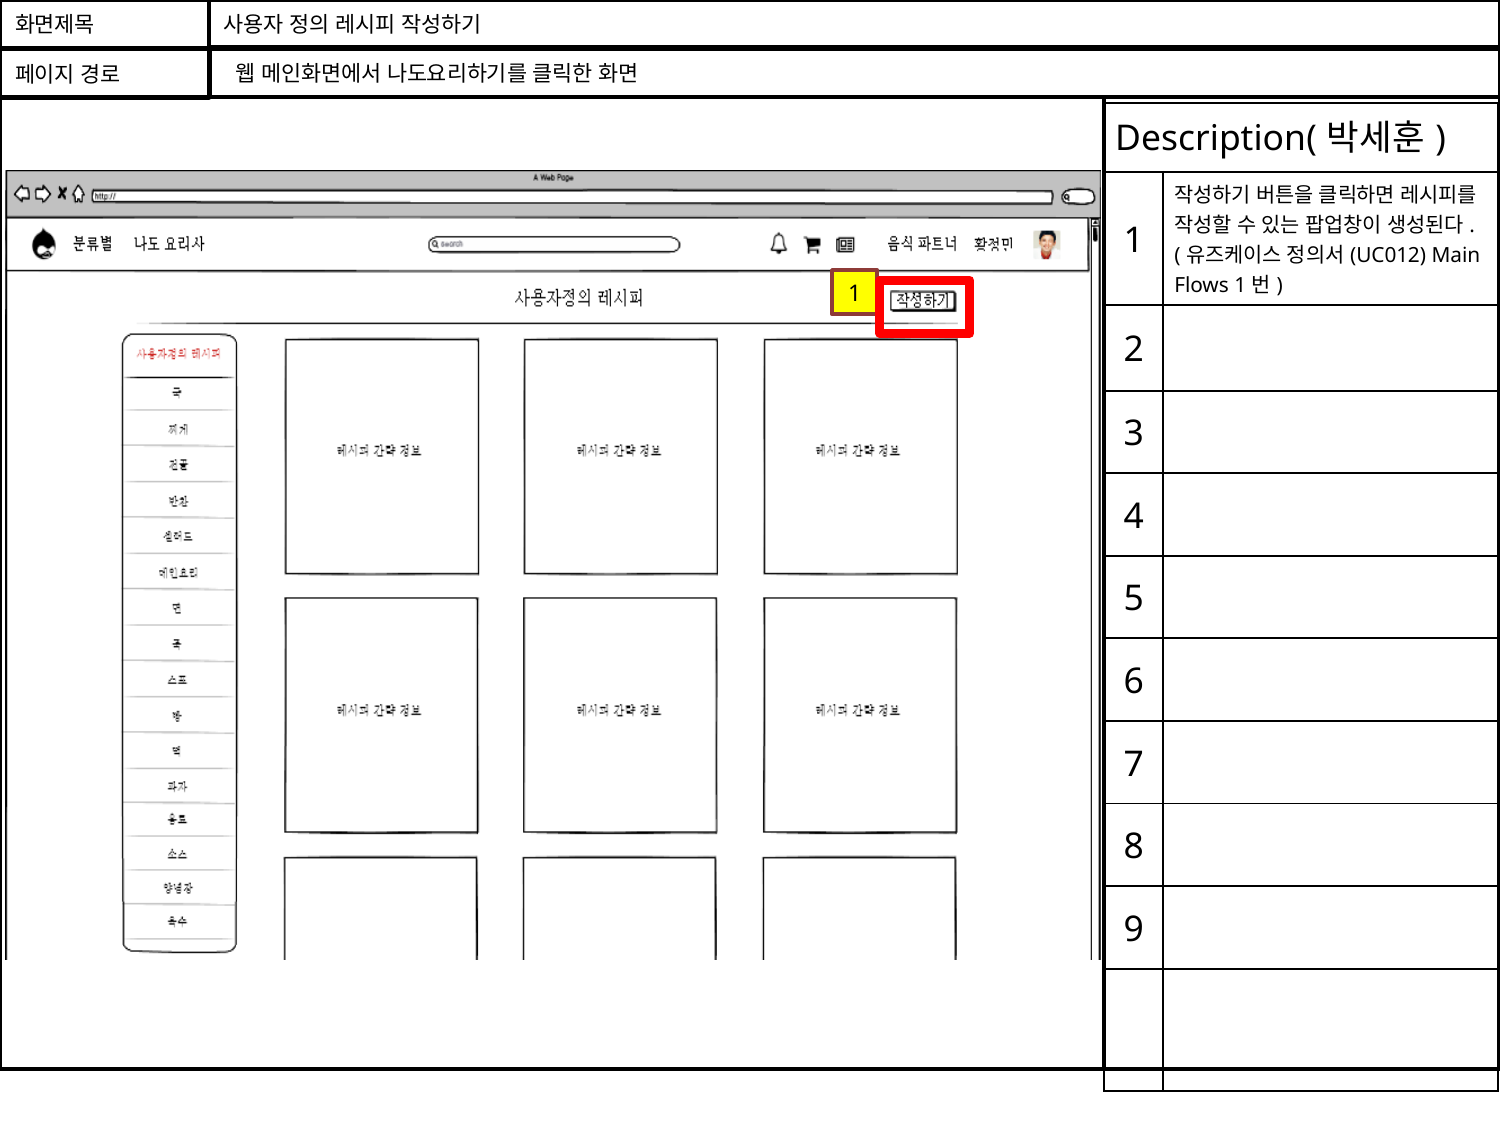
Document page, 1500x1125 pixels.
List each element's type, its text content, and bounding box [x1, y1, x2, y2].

table_cell 작성하기 버튼을 클릭하면 레시피를 작성할 수 있는 팝업창이 생성된다. (유즈케이스 정의서(UC012) Main Flows 1번) [1164, 173, 1497, 304]
table_cell 9 [1105, 887, 1162, 968]
table_cell 2 [1105, 306, 1162, 390]
text_box [1106, 99, 1500, 1071]
text_box 페이지 경로 [0, 47, 207, 95]
text_box 화면제목 [0, 0, 207, 47]
text_box [0, 95, 1106, 175]
text_box 웹 메인화면에서 나도요리하기를 클릭한 화면 [207, 47, 1500, 99]
table_cell 5 [1105, 557, 1162, 637]
table_cell [1164, 557, 1497, 637]
table_cell 8 [1105, 804, 1162, 885]
table_cell [1164, 474, 1497, 555]
table_cell 1 [1105, 173, 1162, 304]
table_cell 4 [1105, 474, 1162, 555]
table_cell [1164, 392, 1497, 472]
table_cell [1164, 306, 1497, 390]
table_cell 7 [1105, 722, 1162, 803]
table_cell 6 [1105, 639, 1162, 720]
table_header Description(박세훈) [1105, 104, 1497, 171]
table_cell [1164, 970, 1497, 1090]
text_box 사용자 정의 레시피 작성하기 [207, 0, 1500, 47]
table_cell [1164, 887, 1497, 968]
table_cell [1105, 970, 1162, 1090]
table_cell [1164, 722, 1497, 803]
picture [5, 170, 1101, 960]
text_box [0, 961, 1103, 1071]
table_cell [1164, 639, 1497, 720]
table_cell 3 [1105, 392, 1162, 472]
table_cell [1164, 804, 1497, 885]
